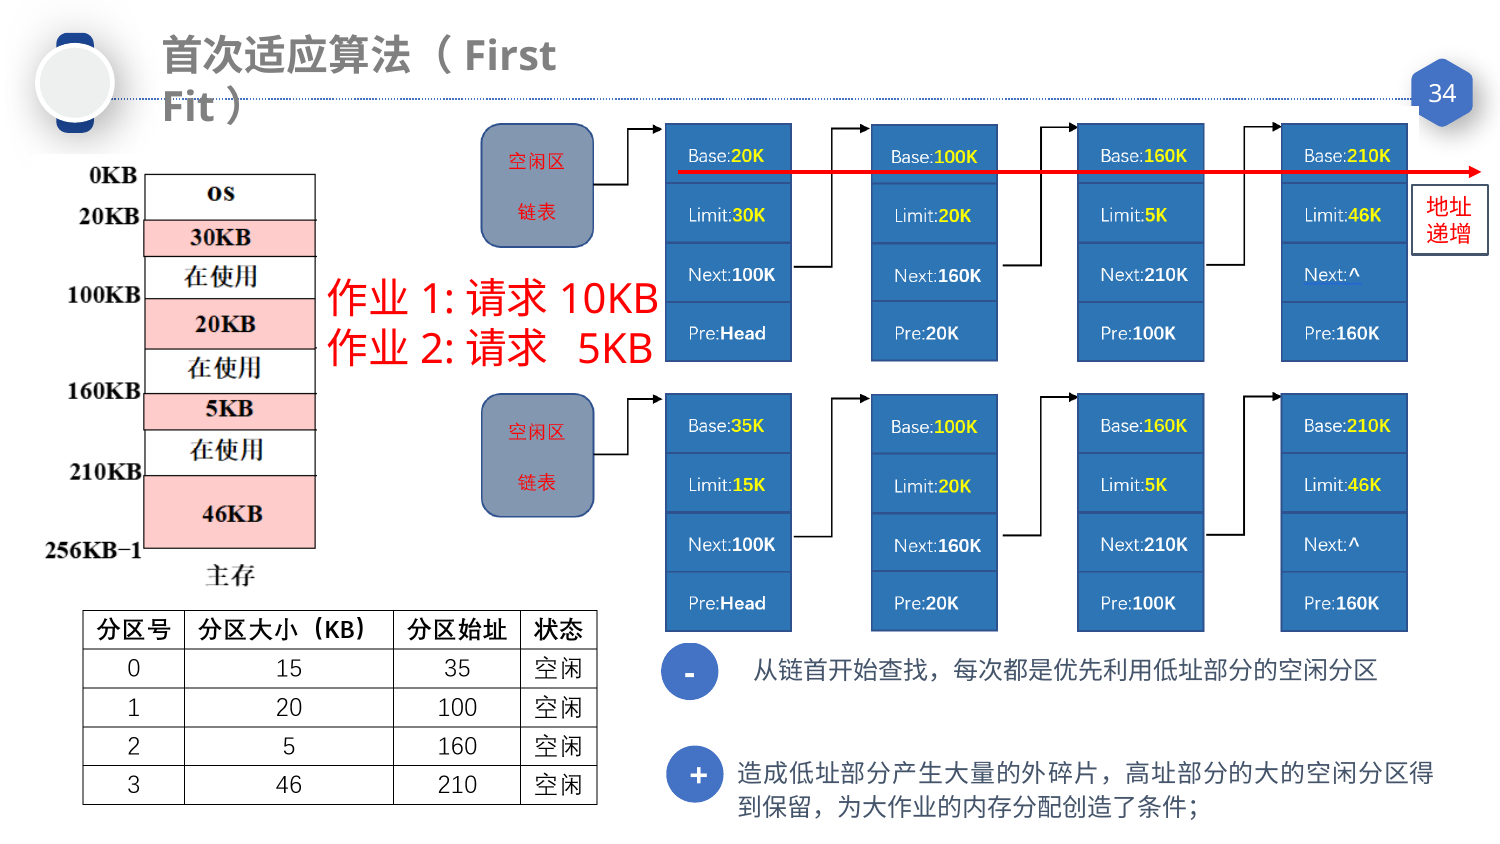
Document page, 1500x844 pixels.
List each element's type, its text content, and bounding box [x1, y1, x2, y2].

text_box 首次适应算法（First Fit） [150, 23, 679, 135]
picture [76, 384, 1420, 809]
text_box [661, 642, 1450, 701]
text_box 作业1:请求10KB 作业2:请求 5KB [317, 263, 675, 379]
text_box 地址 递增 [1419, 184, 1488, 255]
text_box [666, 745, 1450, 831]
picture [33, 154, 317, 597]
picture [471, 106, 1419, 370]
